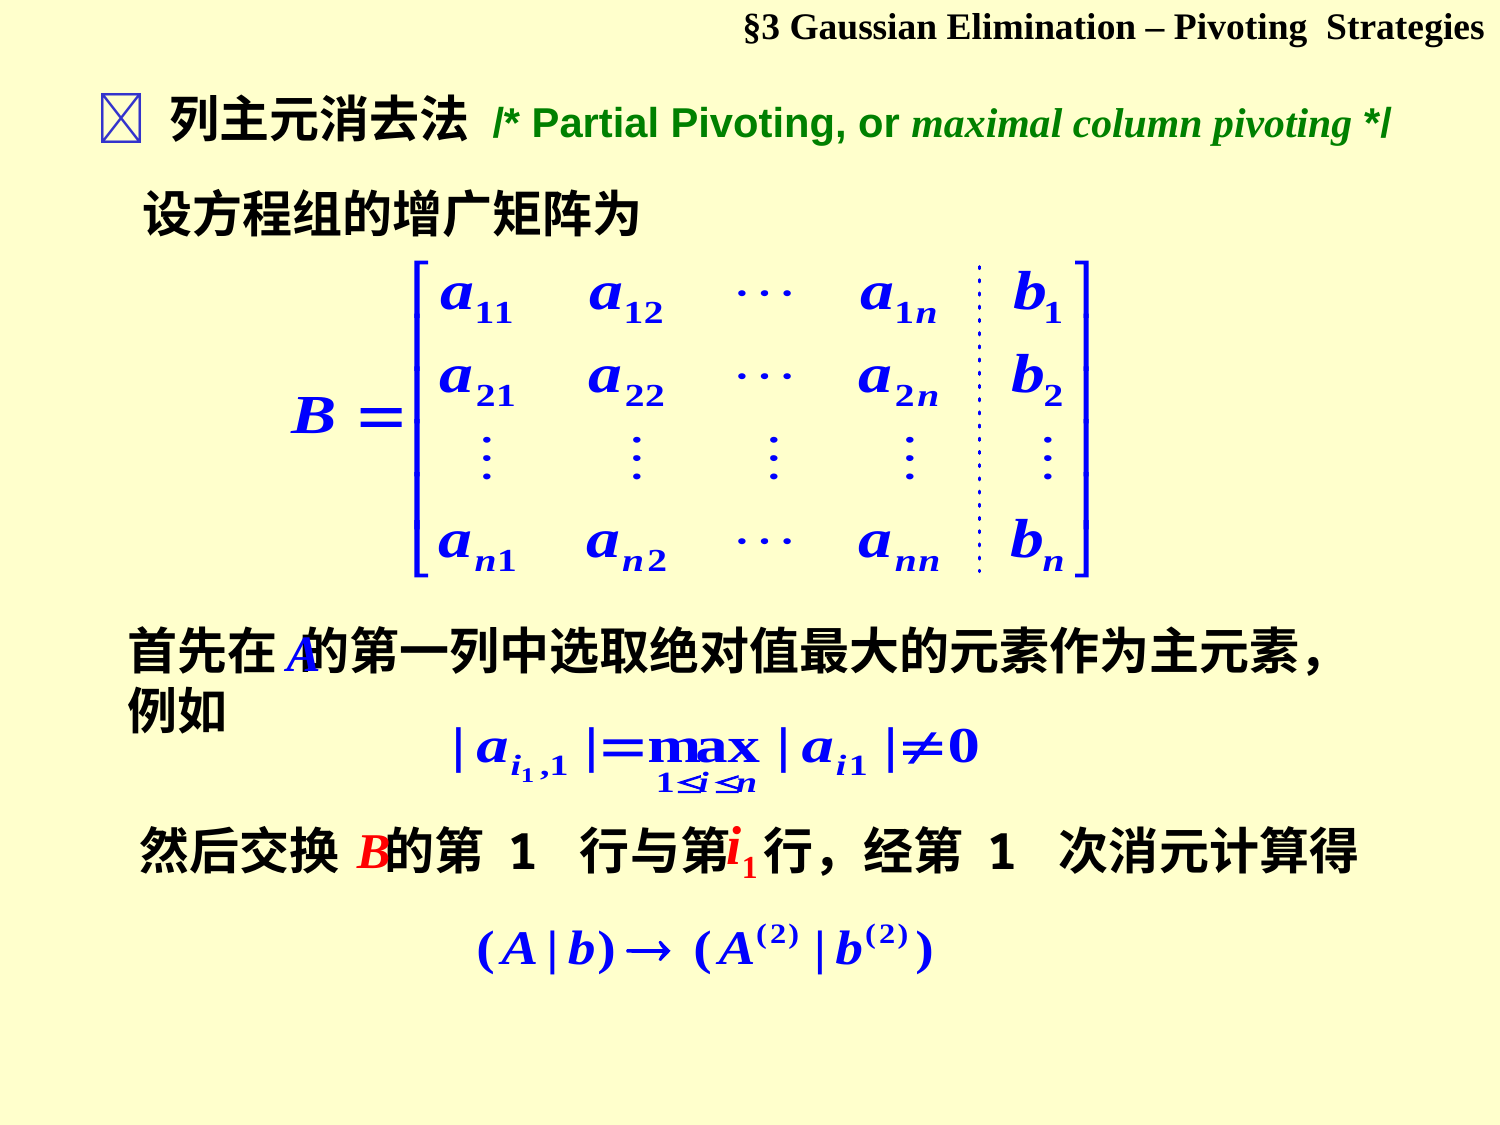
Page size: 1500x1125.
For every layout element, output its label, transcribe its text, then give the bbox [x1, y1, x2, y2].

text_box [469, 912, 938, 983]
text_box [279, 249, 1109, 588]
text_box 设方程组的增广矩阵为 [127, 174, 658, 250]
text_box §3 Gaussian Elimination – Pivoting Strategies [674, 0, 1500, 50]
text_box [124, 809, 1413, 888]
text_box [112, 612, 1388, 738]
text_box  列主元消去法 /* Partial Pivoting, or maximal column pivoting */ [81, 87, 1419, 157]
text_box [445, 738, 988, 803]
